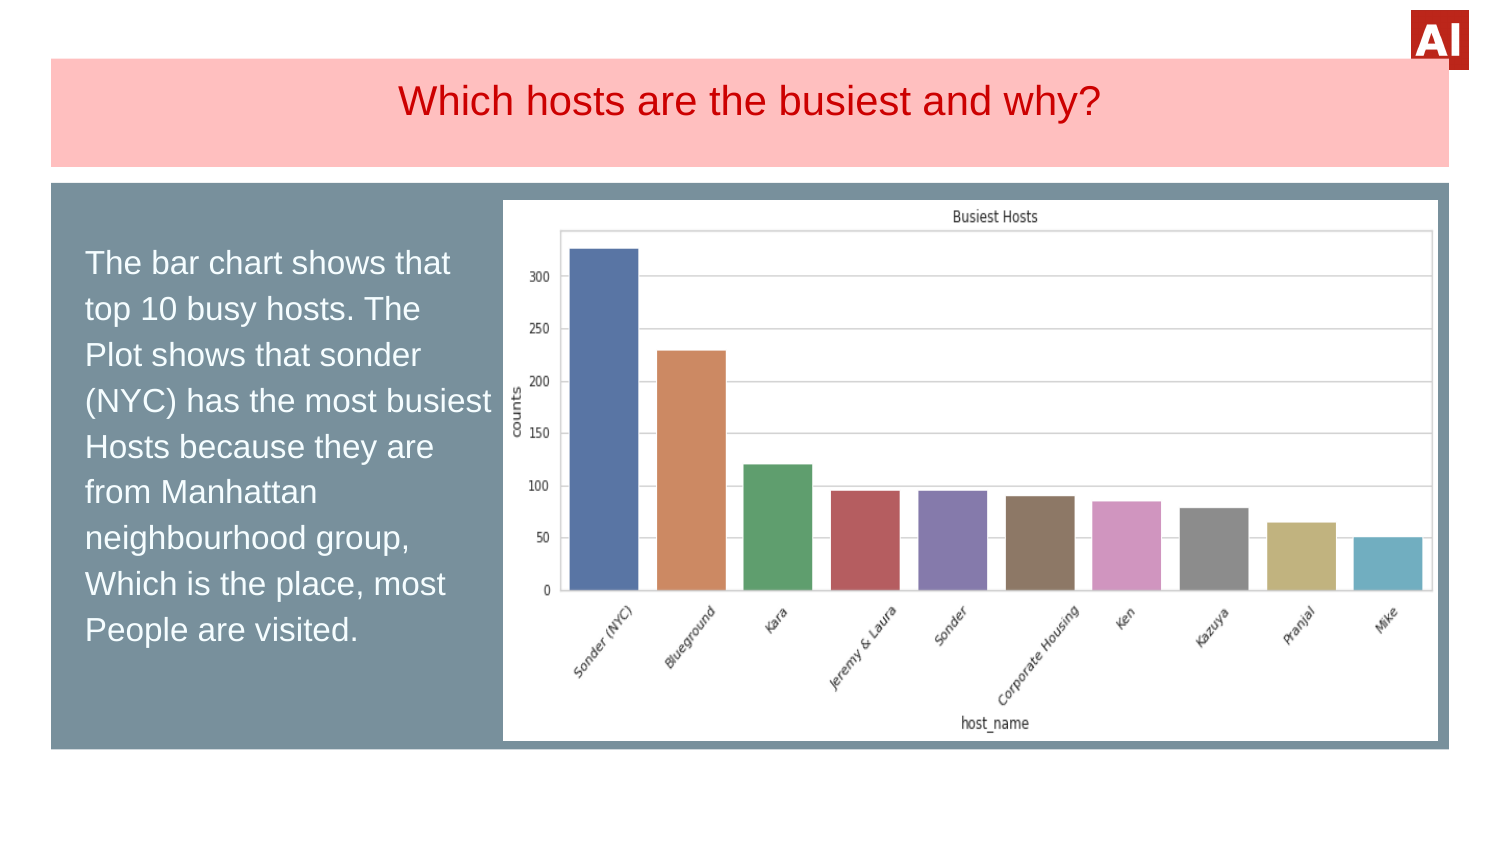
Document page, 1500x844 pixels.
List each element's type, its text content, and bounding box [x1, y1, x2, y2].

title Which hosts are the busiest and why? [51, 58, 1449, 167]
picture [503, 200, 1439, 741]
picture [1411, 10, 1469, 70]
list The bar chart shows that top 10 busy hosts. The Plot shows that sonder (NYC) has the most busiest Hosts because they are from Manhattan neighbourhood group, Which is the place, most People are visited. [51, 182, 1449, 750]
